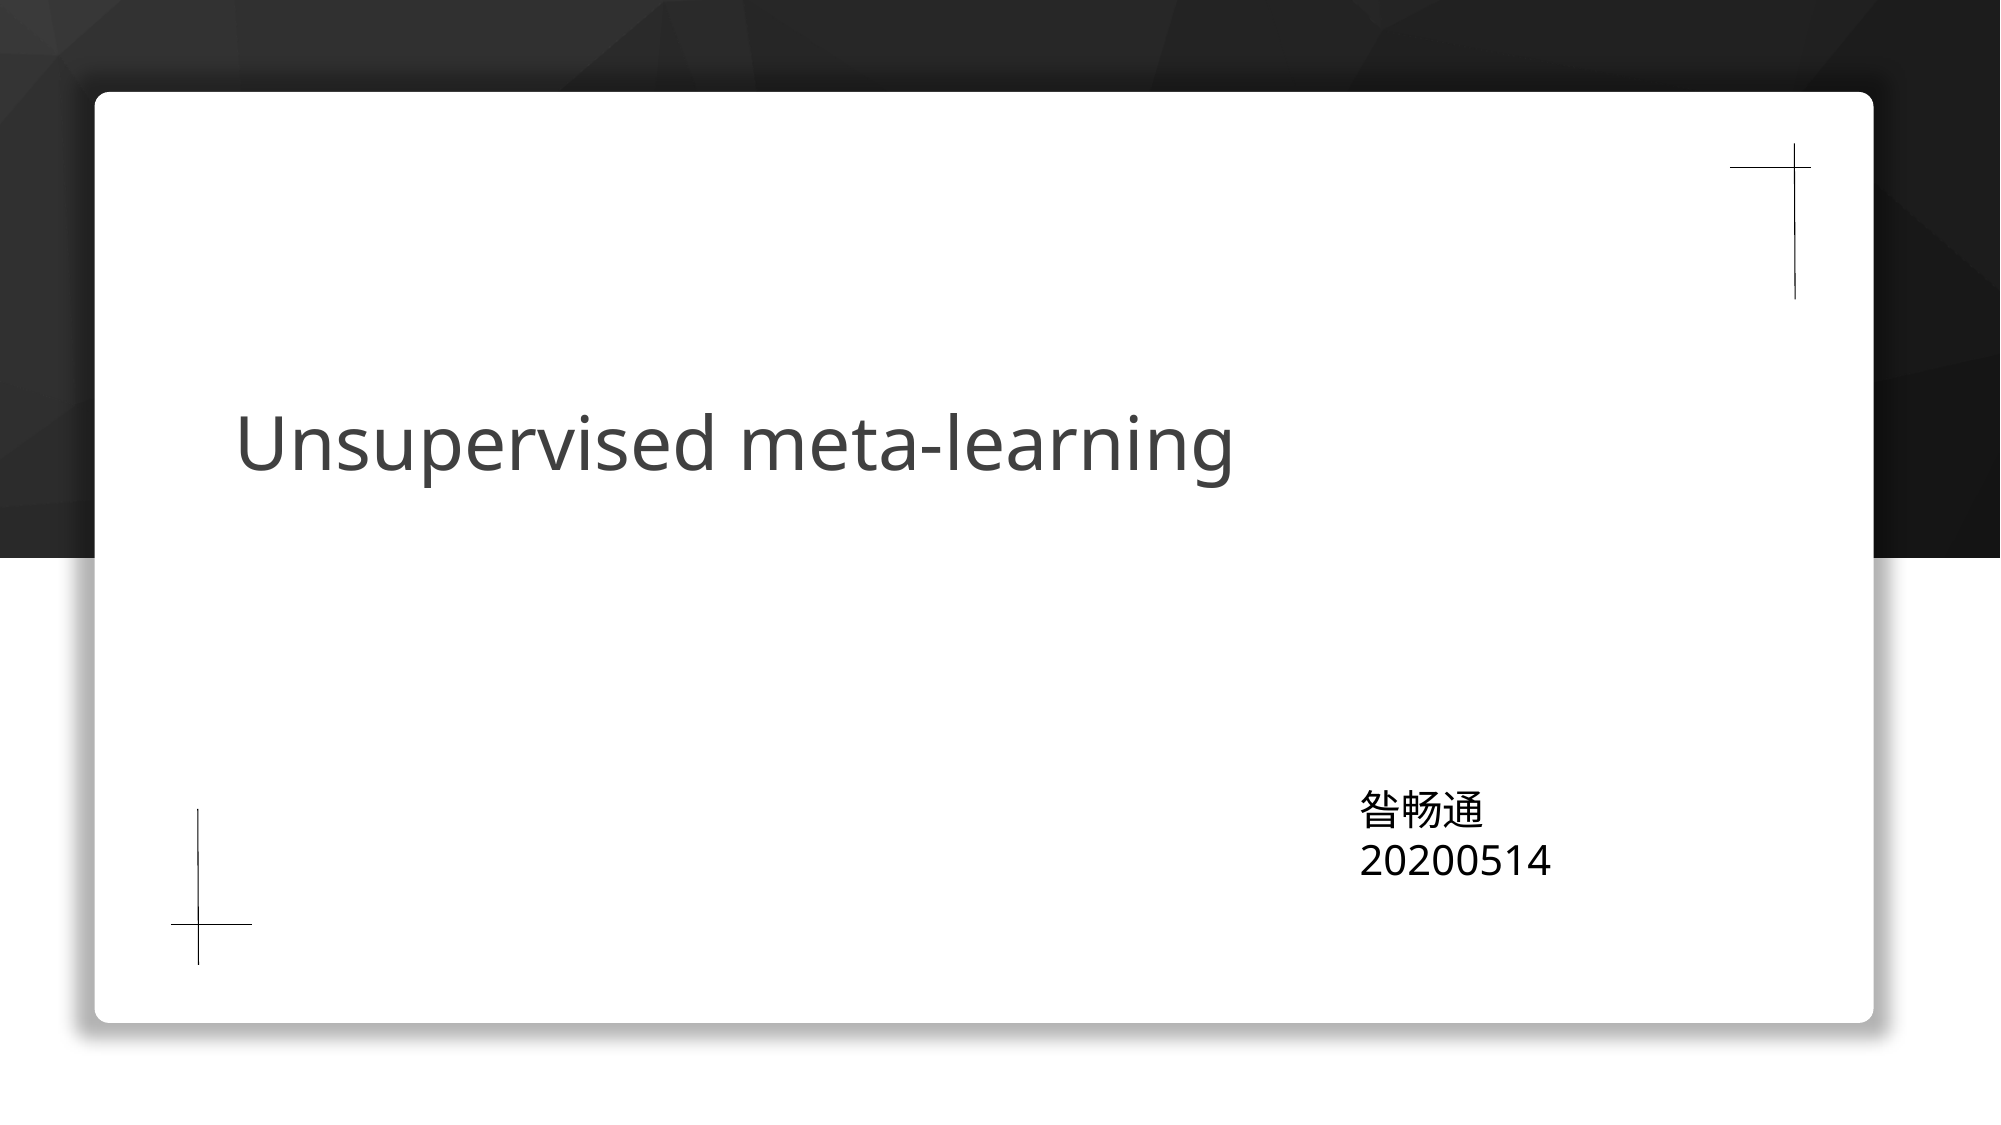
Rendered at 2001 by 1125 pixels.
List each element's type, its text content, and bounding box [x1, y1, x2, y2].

text_box 基于深度神经网络的谱聚类算法研究 [93, 558, 1875, 1024]
picture [0, 0, 2000, 558]
text_box 昝畅通 20200514 [1344, 776, 1567, 891]
